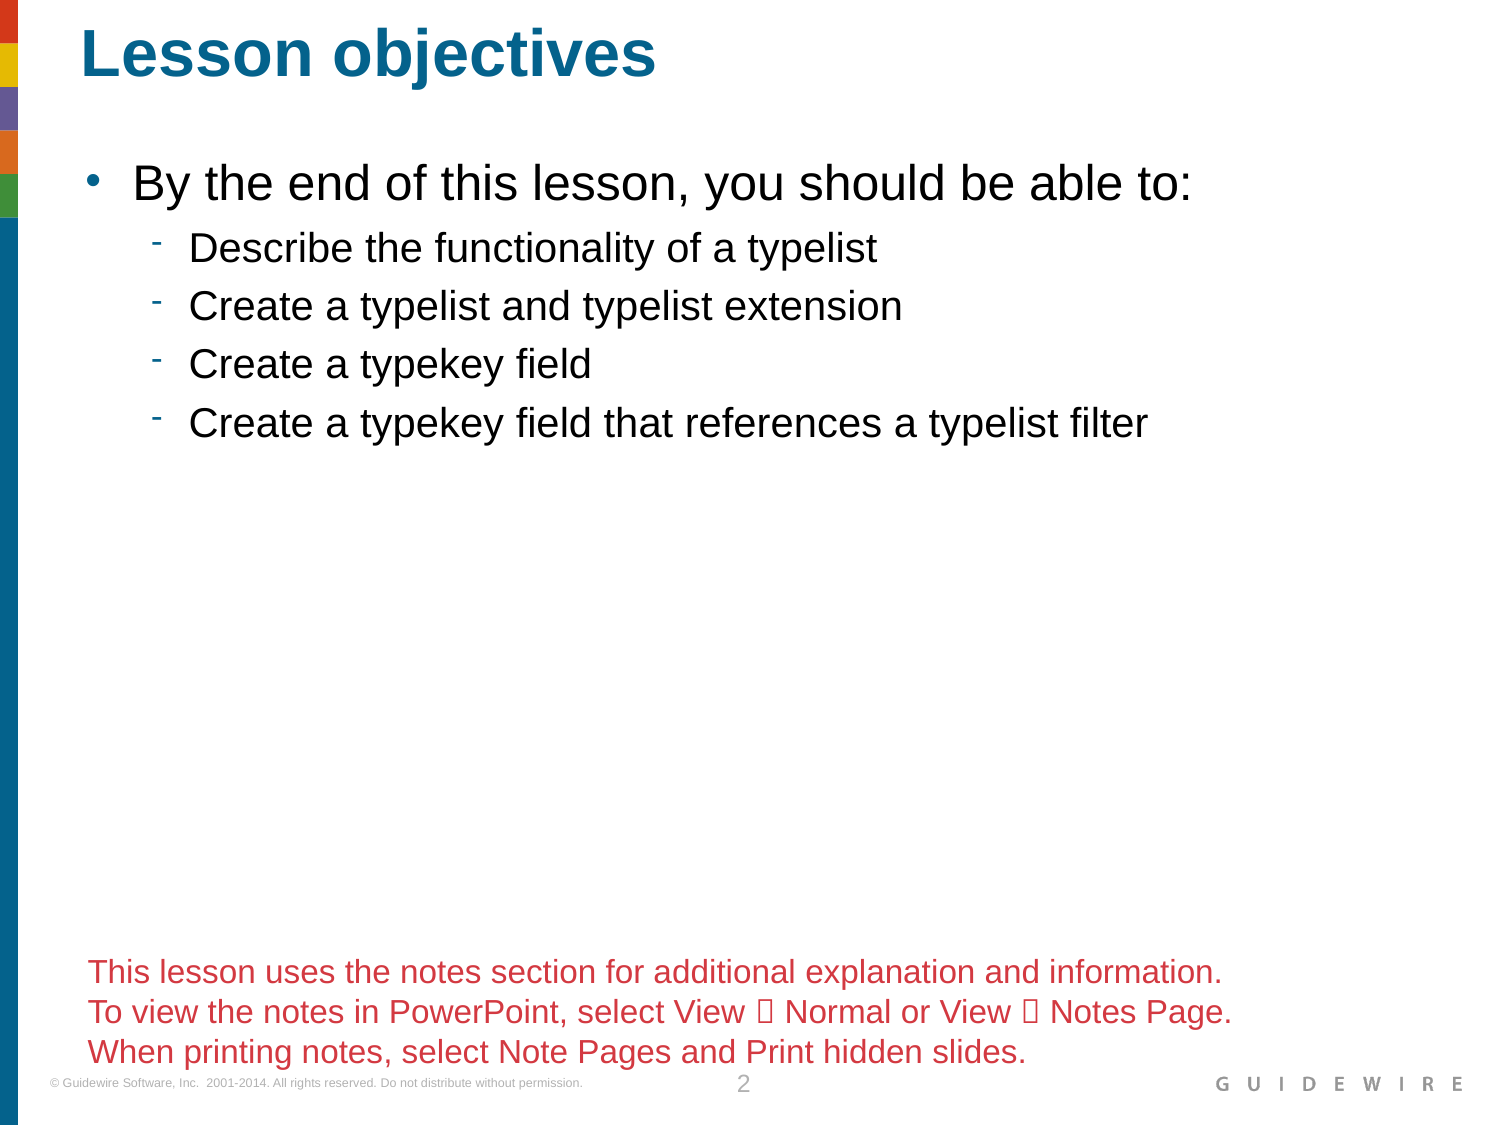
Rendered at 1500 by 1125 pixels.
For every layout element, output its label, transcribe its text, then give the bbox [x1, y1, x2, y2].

picture [1215, 1073, 1480, 1096]
list Describe the functionality of a typelist Create a typelist and typelist extension Create a typekey field Create a typekey field that references a typelist filter [85, 220, 1451, 933]
